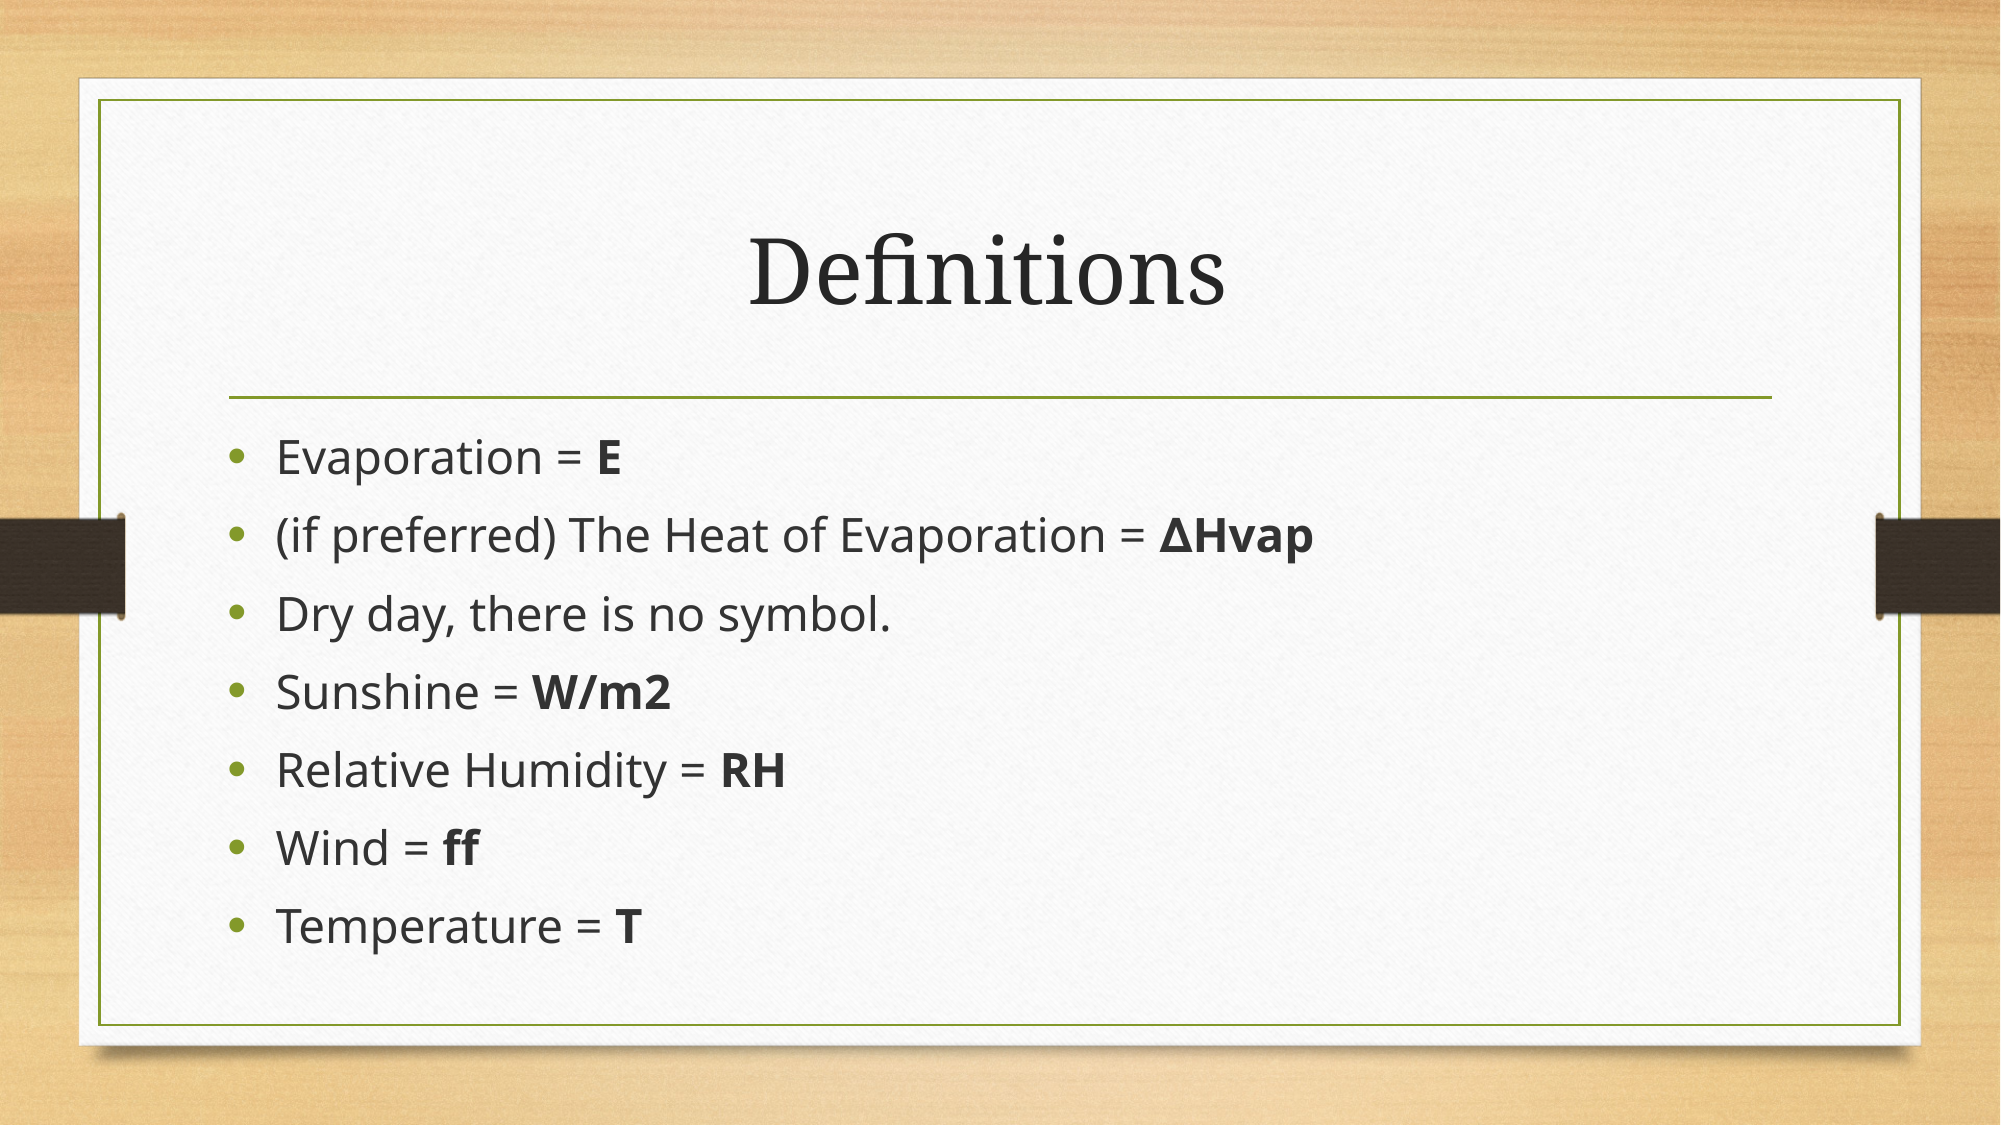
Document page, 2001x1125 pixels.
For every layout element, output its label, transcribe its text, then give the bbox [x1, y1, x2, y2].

title Definitions [212, 161, 1788, 375]
picture [0, 0, 2001, 1125]
list Evaporation = E (if preferred) The Heat of Evaporation = ∆Hvap Dry day, there is no symbol. Sunshine = W/m2 Relative Humidity = RH Wind = ff Temperature = T [212, 419, 1788, 964]
